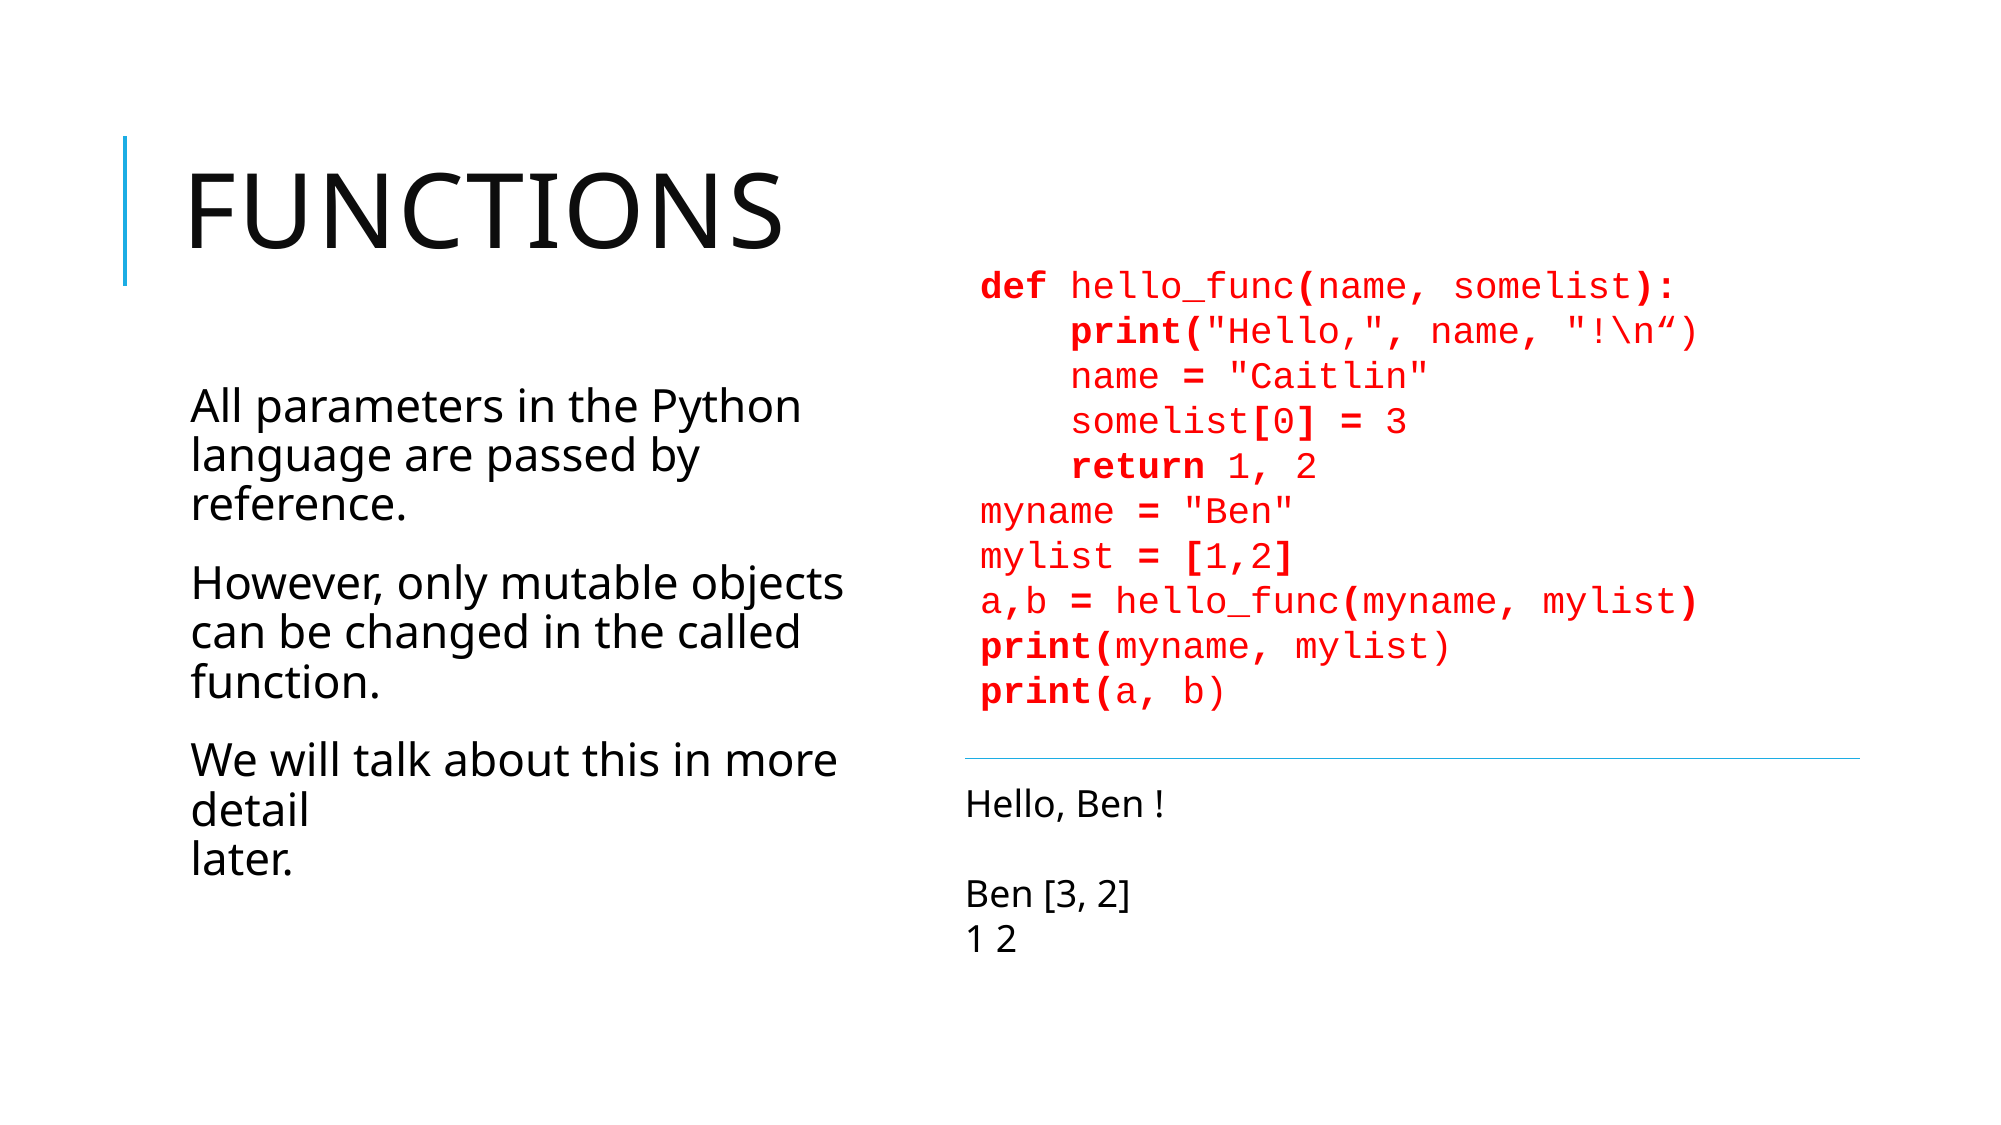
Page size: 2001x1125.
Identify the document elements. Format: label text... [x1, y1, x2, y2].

text_box def hello_func(name, somelist): print("Hello,", name, "!\n“) name = "Caitlin" somelist[0] = 3 return 1, 2 myname = "Ben" mylist = [1,2] a,b = hello_func(myname, mylist) print(myname, mylist) print(a, b) [965, 254, 1966, 719]
title functions [168, 96, 1763, 342]
text_box Hello, Ben ! Ben [3, 2] 1 2 [950, 772, 1180, 968]
list All parameters in the Python language are passed by reference. However, only mutable objects can be changed in the called function. We will talk about this in more detail later. [168, 375, 935, 1035]
